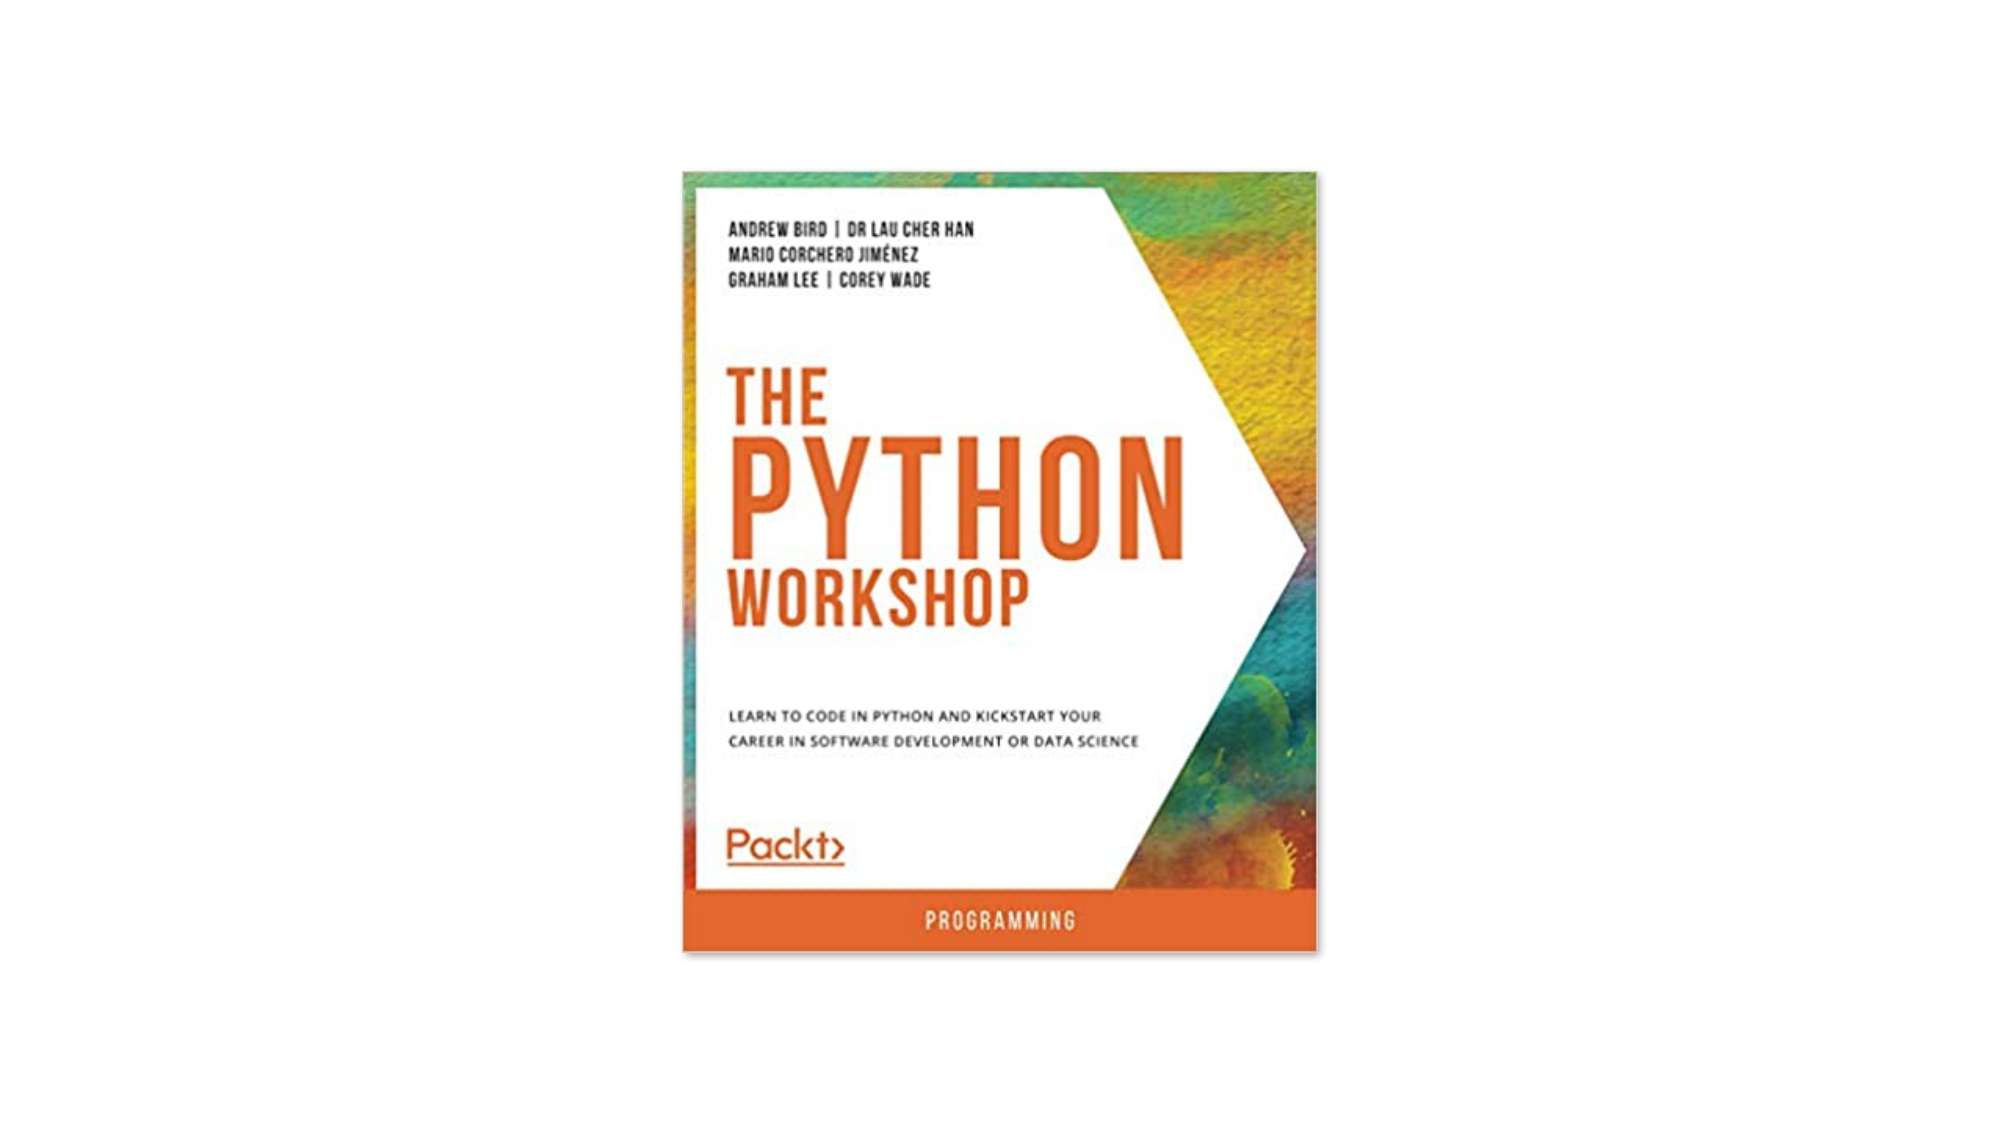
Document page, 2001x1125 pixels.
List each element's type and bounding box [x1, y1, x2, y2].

picture [682, 171, 1318, 954]
